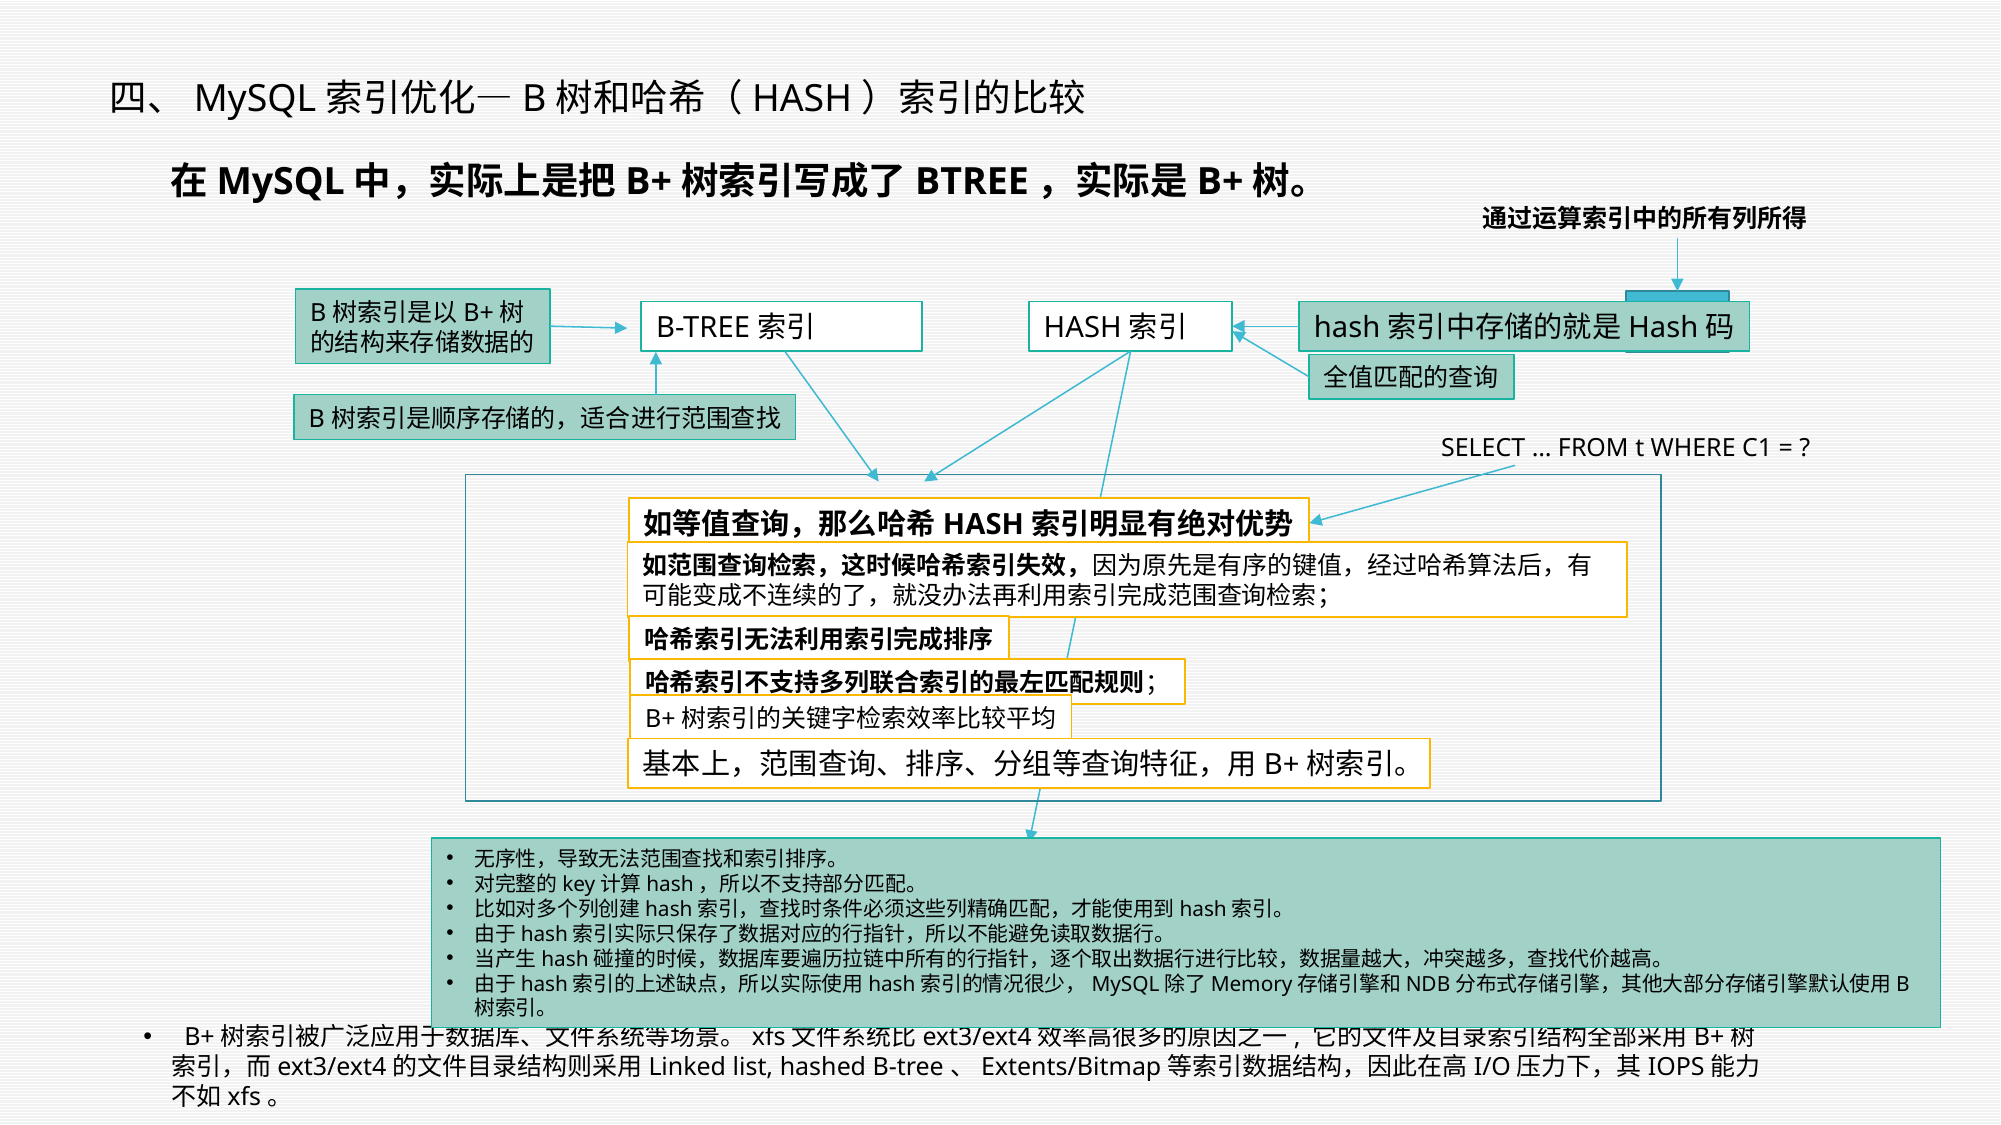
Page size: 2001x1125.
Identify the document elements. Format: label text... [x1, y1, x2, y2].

text_box B+树索引的关键字检索效率比较平均 [629, 694, 1028, 738]
text_box B树索引是以B+树 的结构来存储数据的 [295, 288, 551, 364]
text_box 基本上，范围查询、排序、分组等查询特征，用B+树索引。 [1131, 738, 1431, 789]
text_box SELECT … FROM t WHERE C1 = ? [1426, 424, 1826, 470]
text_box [1028, 482, 1131, 843]
text_box 如等值查询，那么哈希HASH索引明显有绝对优势 [1131, 497, 1310, 541]
text_box B树索引是顺序存储的，适合进行范围查找 [293, 394, 784, 440]
text_box 如范围查询检索，这时候哈希索引失效，因为原先是有序的键值，经过哈希算法后，有可能变成不连续的了，就没办法再利用索引完成范围查询检索； [627, 541, 1028, 618]
text_box [465, 474, 1028, 802]
text_box HASH索引 [1028, 301, 1233, 352]
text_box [924, 351, 1131, 482]
text_box 哈希索引不支持多列联合索引的最左匹配规则； [1131, 658, 1186, 705]
text_box 在MySQL中，实际上是把B+树索引写成了BTREE，实际是B+树。 [155, 149, 1343, 210]
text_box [1310, 465, 1516, 524]
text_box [1231, 330, 1309, 378]
text_box 全值匹配的查询 [1308, 354, 1515, 400]
text_box [1131, 474, 1662, 802]
text_box 如范围查询检索，这时候哈希索引失效，因为原先是有序的键值，经过哈希算法后，有可能变成不连续的了，就没办法再利用索引完成范围查询检索； [1131, 541, 1628, 618]
text_box hash索引中存储的就是Hash码 [1298, 301, 1750, 352]
text_box 通过运算索引中的所有列所得 [1467, 195, 1862, 240]
text_box 哈希索引无法利用索引完成排序 [628, 615, 1010, 662]
text_box 四、MySQL索引优化—B树和哈希（HASH）索引的比较 [95, 66, 1481, 127]
text_box 无序性，导致无法范围查找和索引排序。 对完整的key计算hash，所以不支持部分匹配。 比如对多个列创建hash索引，查找时条件必须这些列精确匹配，才能使用到hash索引。 由于hash索引实际只保存了数据对应的行指针，所以不能避免读取数据行。 当产生hash碰撞的时候，数据库要遍历拉链中所有的行指针，逐个取出数据行进行比较，数据量越大，冲突越多，查找代价越高。 由于hash索引的上述缺点，所以实际使用hash索引的情况很少，MySQL除了Memory存储引擎和NDB分布式存储引擎，其他大部分存储引擎默认使用B树索引。 [431, 837, 1941, 1028]
text_box B-TREE索引 [640, 301, 923, 352]
text_box B+树索引被广泛应用于数据库、文件系统等场景。xfs文件系统比ext3/ext4效率高很多的原因之一, 它的文件及目录索引结构全部采用B+树索引，而ext3/ext4的文件目录结构则采用Linked list, hashed B-tree、Extents/Bitmap等索引数据结构，因此在高I/O压力下，其IOPS能力不如xfs。 [128, 1013, 1782, 1118]
text_box 基本上，范围查询、排序、分组等查询特征，用B+树索引。 [627, 738, 1028, 789]
text_box [1625, 290, 1730, 301]
text_box 如等值查询，那么哈希HASH索引明显有绝对优势 [628, 497, 1028, 541]
text_box 哈希索引不支持多列联合索引的最左匹配规则； [629, 658, 1028, 694]
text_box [784, 351, 879, 482]
